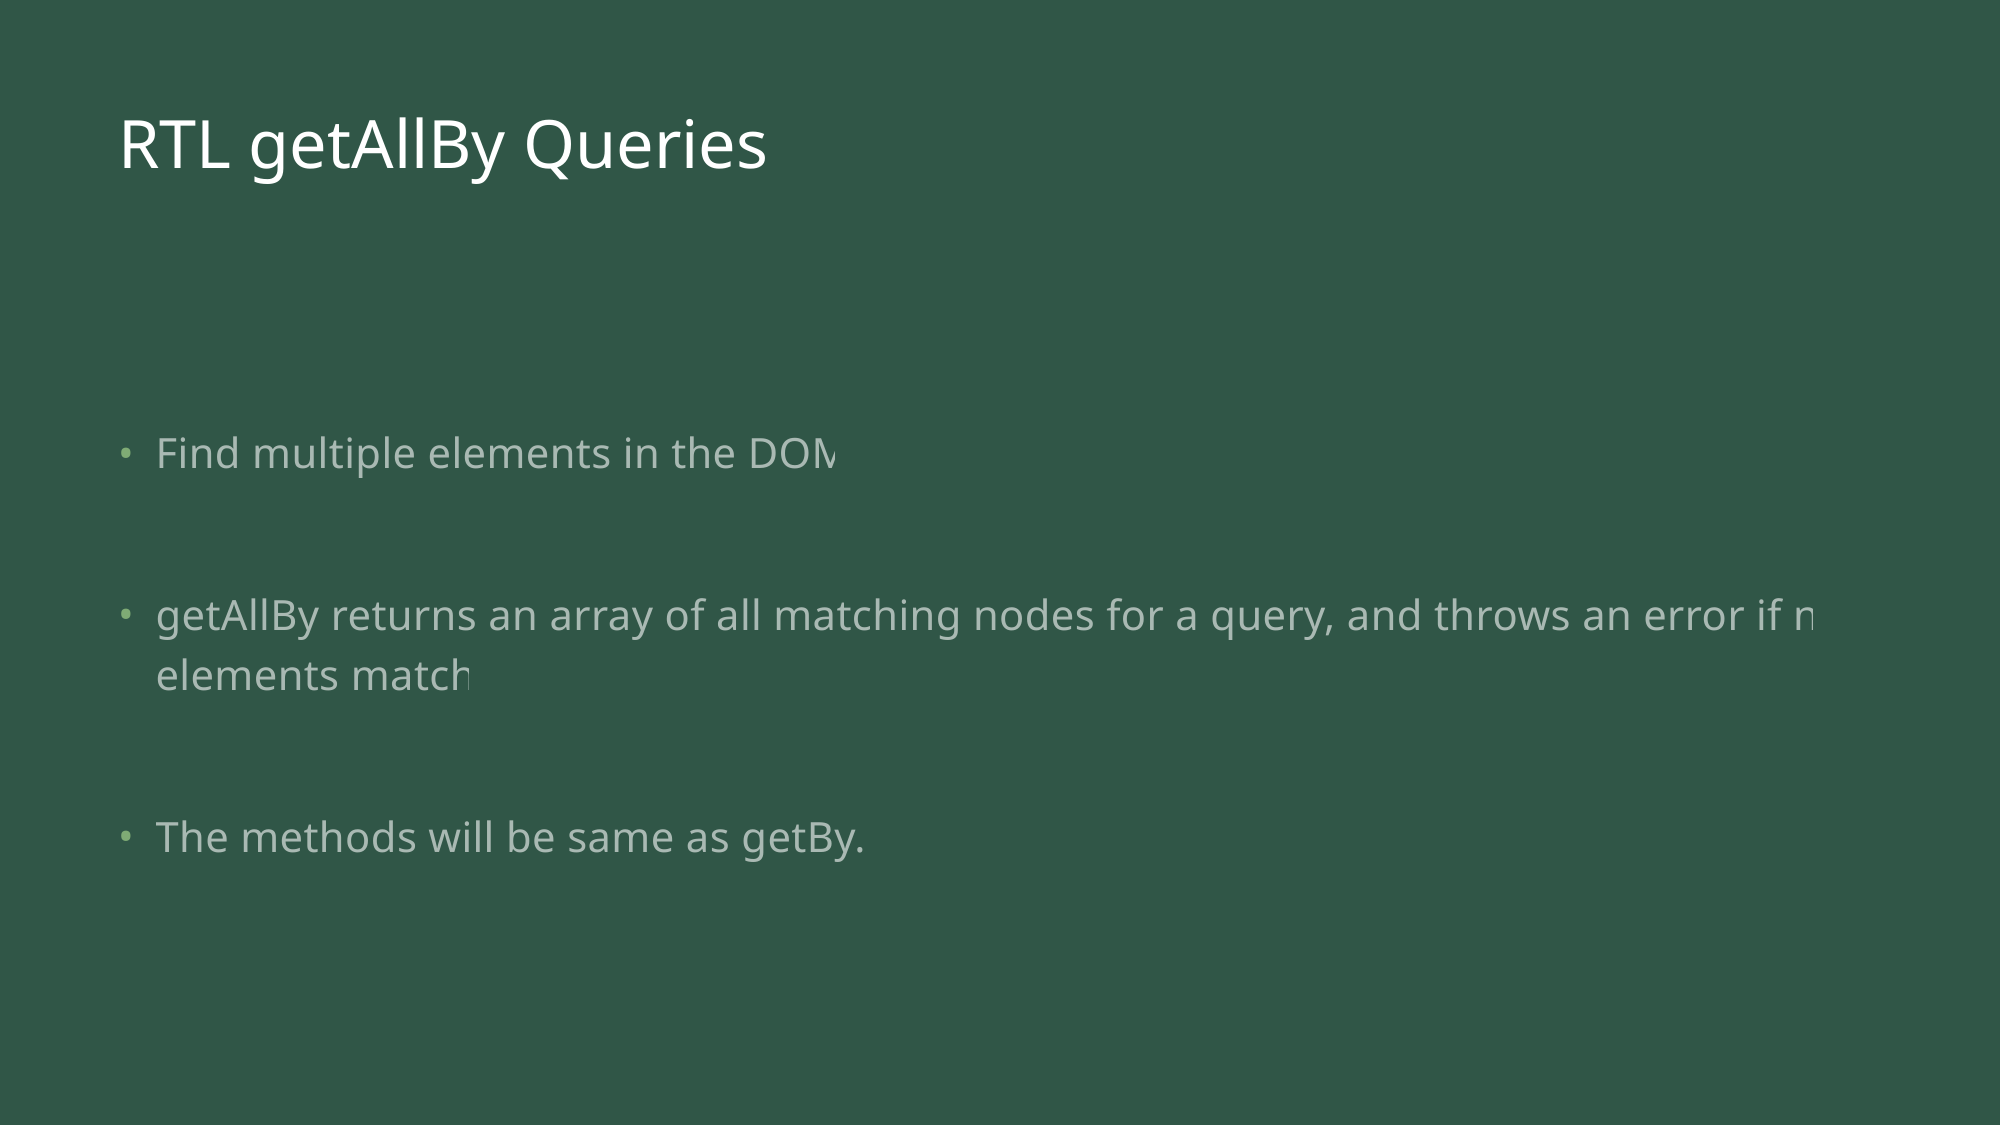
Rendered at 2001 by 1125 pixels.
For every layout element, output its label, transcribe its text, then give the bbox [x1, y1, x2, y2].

list Find multiple elements in the DOM getAllBy returns an array of all matching nodes for a query, and throws an error if no elements match The methods will be same as getBy.. [118, 416, 1878, 947]
title RTL getAllBy Queries [118, 101, 1878, 344]
